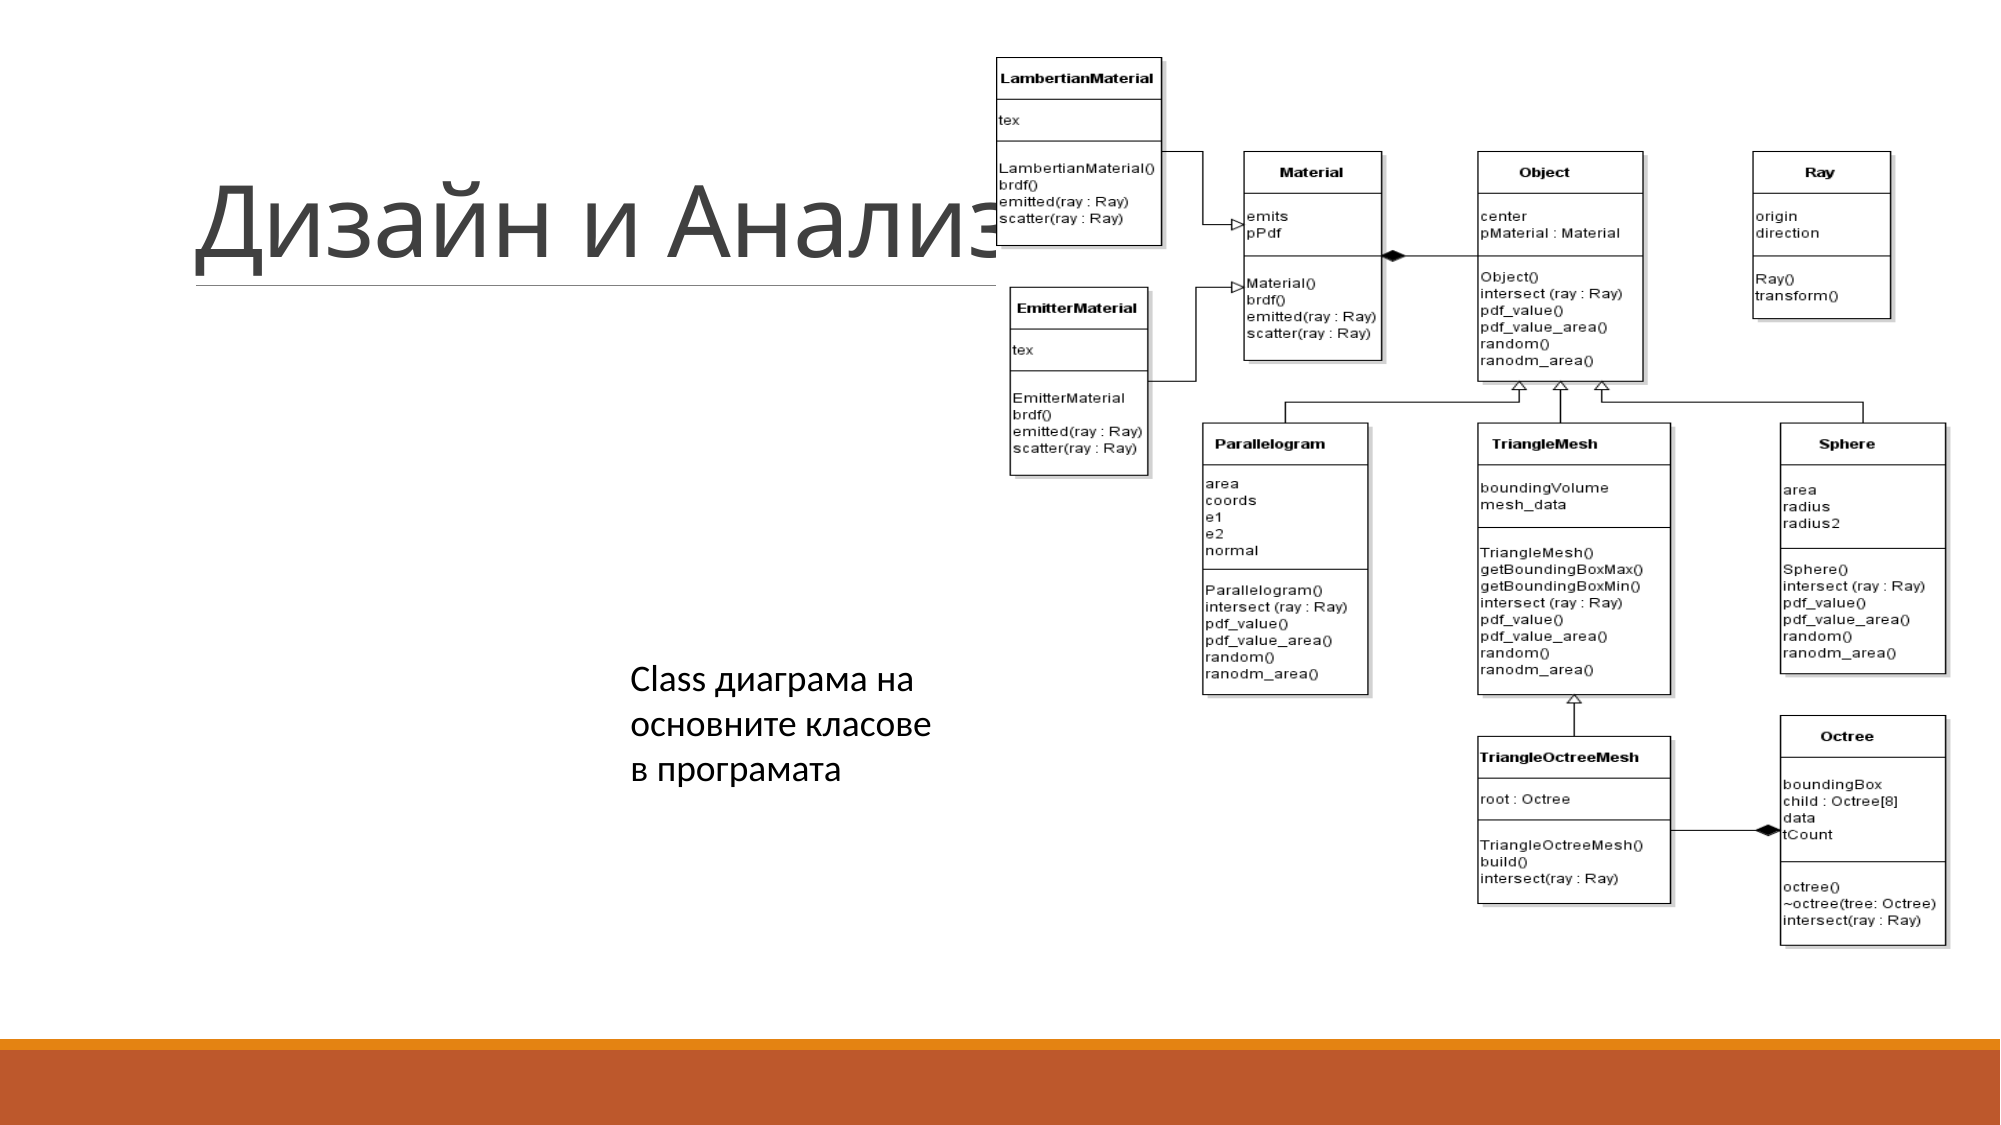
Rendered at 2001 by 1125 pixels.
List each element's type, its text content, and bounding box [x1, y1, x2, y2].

title Дизайн и Анализ [180, 47, 1830, 285]
text_box Class диаграма на основните класове в програмата [615, 646, 953, 797]
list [995, 57, 1952, 951]
